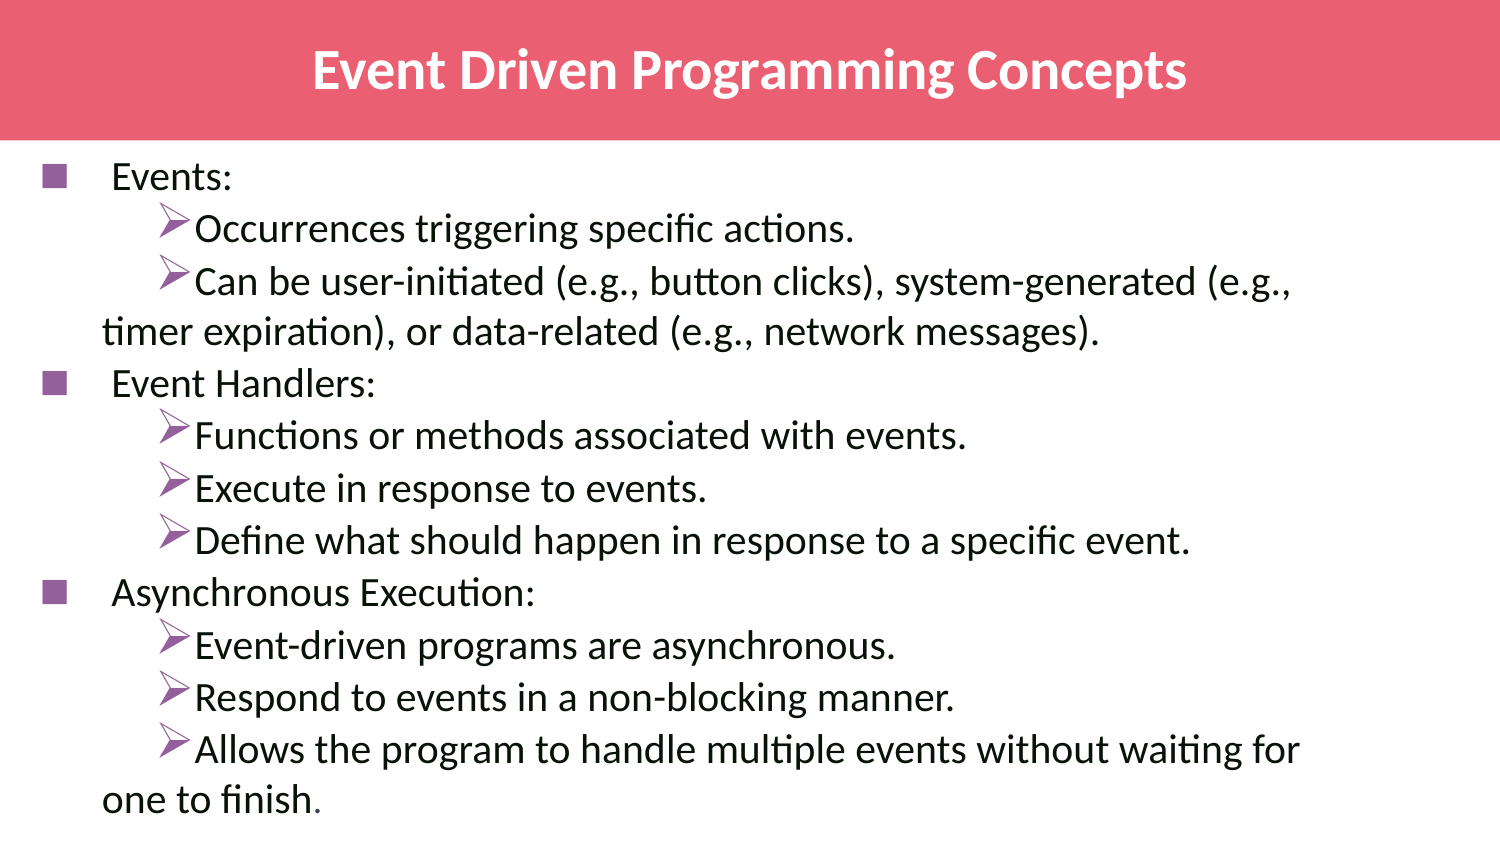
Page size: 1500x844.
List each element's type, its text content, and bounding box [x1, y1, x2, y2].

text_box Events: Occurrences triggering specific actions. Can be user-initiated (e.g., button clicks), system-generated (e.g., timer expiration), or data-related (e.g., network messages). Event Handlers: Functions or methods associated with events. Execute in response to events. Define what should happen in response to a specific event. Asynchronous Execution: Event-driven programs are asynchronous. Respond to events in a non-blocking manner. Allows the program to handle multiple events without waiting for one to finish. [37, 146, 1375, 844]
text_box [0, 0, 1500, 141]
title Event Driven Programming Concepts [93, 29, 1407, 173]
